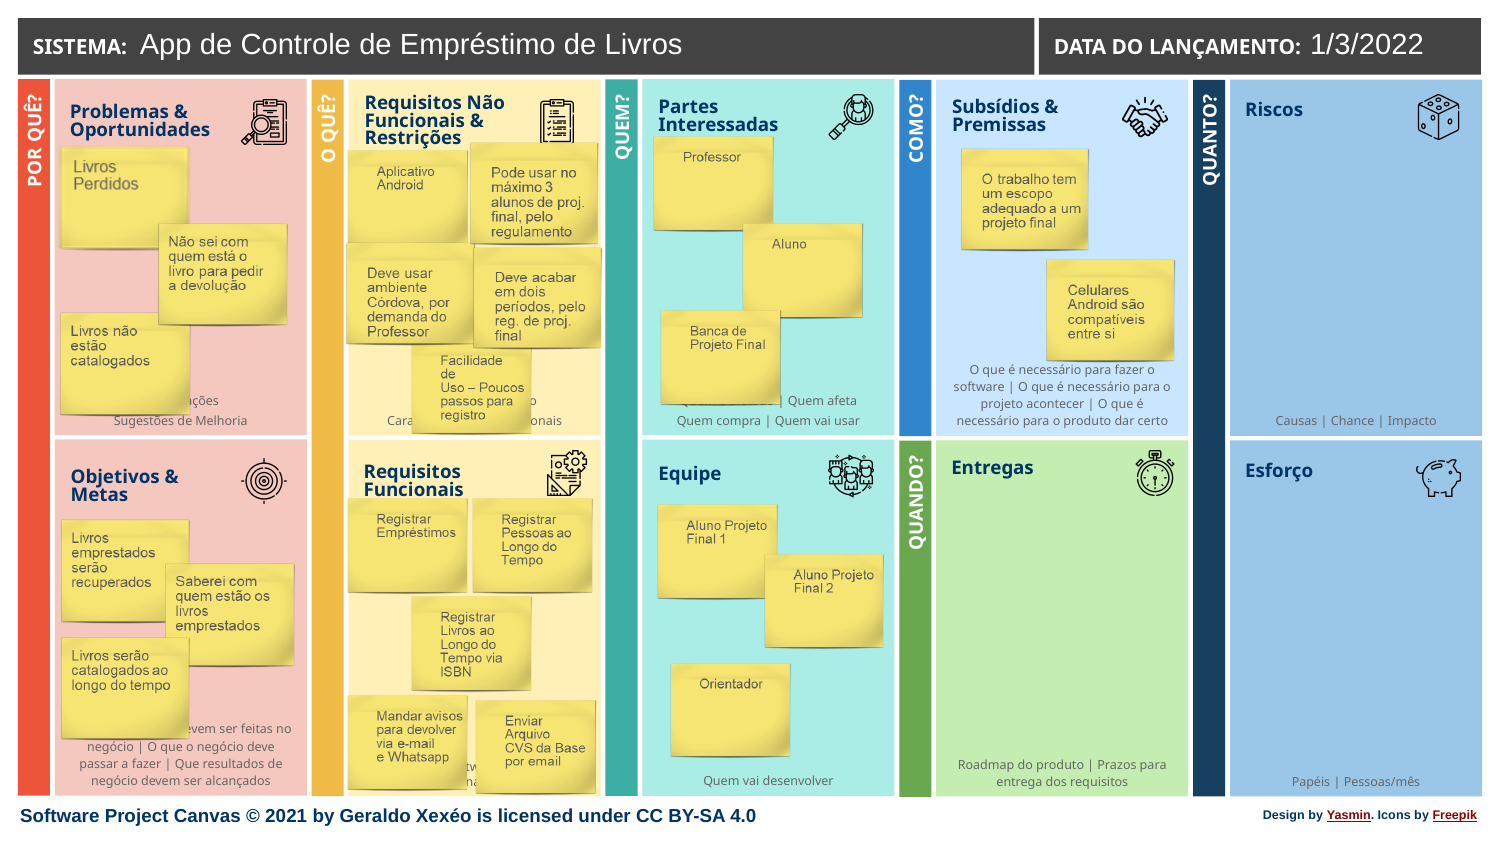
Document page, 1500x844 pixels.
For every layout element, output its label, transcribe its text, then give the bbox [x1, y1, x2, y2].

picture [956, 139, 1178, 368]
picture [1416, 455, 1461, 501]
picture [1132, 450, 1178, 496]
picture [828, 94, 874, 140]
text_box App de Controle de Empréstimo de Livros [124, 18, 699, 68]
picture [241, 99, 287, 145]
picture [653, 495, 896, 763]
picture [1122, 94, 1168, 140]
picture [55, 510, 297, 746]
picture [828, 453, 874, 499]
picture [649, 127, 875, 411]
picture [341, 99, 605, 440]
picture [1416, 94, 1461, 140]
picture [241, 458, 287, 504]
picture [55, 137, 290, 422]
text_box 1/3/2022 [1295, 18, 1439, 68]
picture [343, 450, 608, 800]
